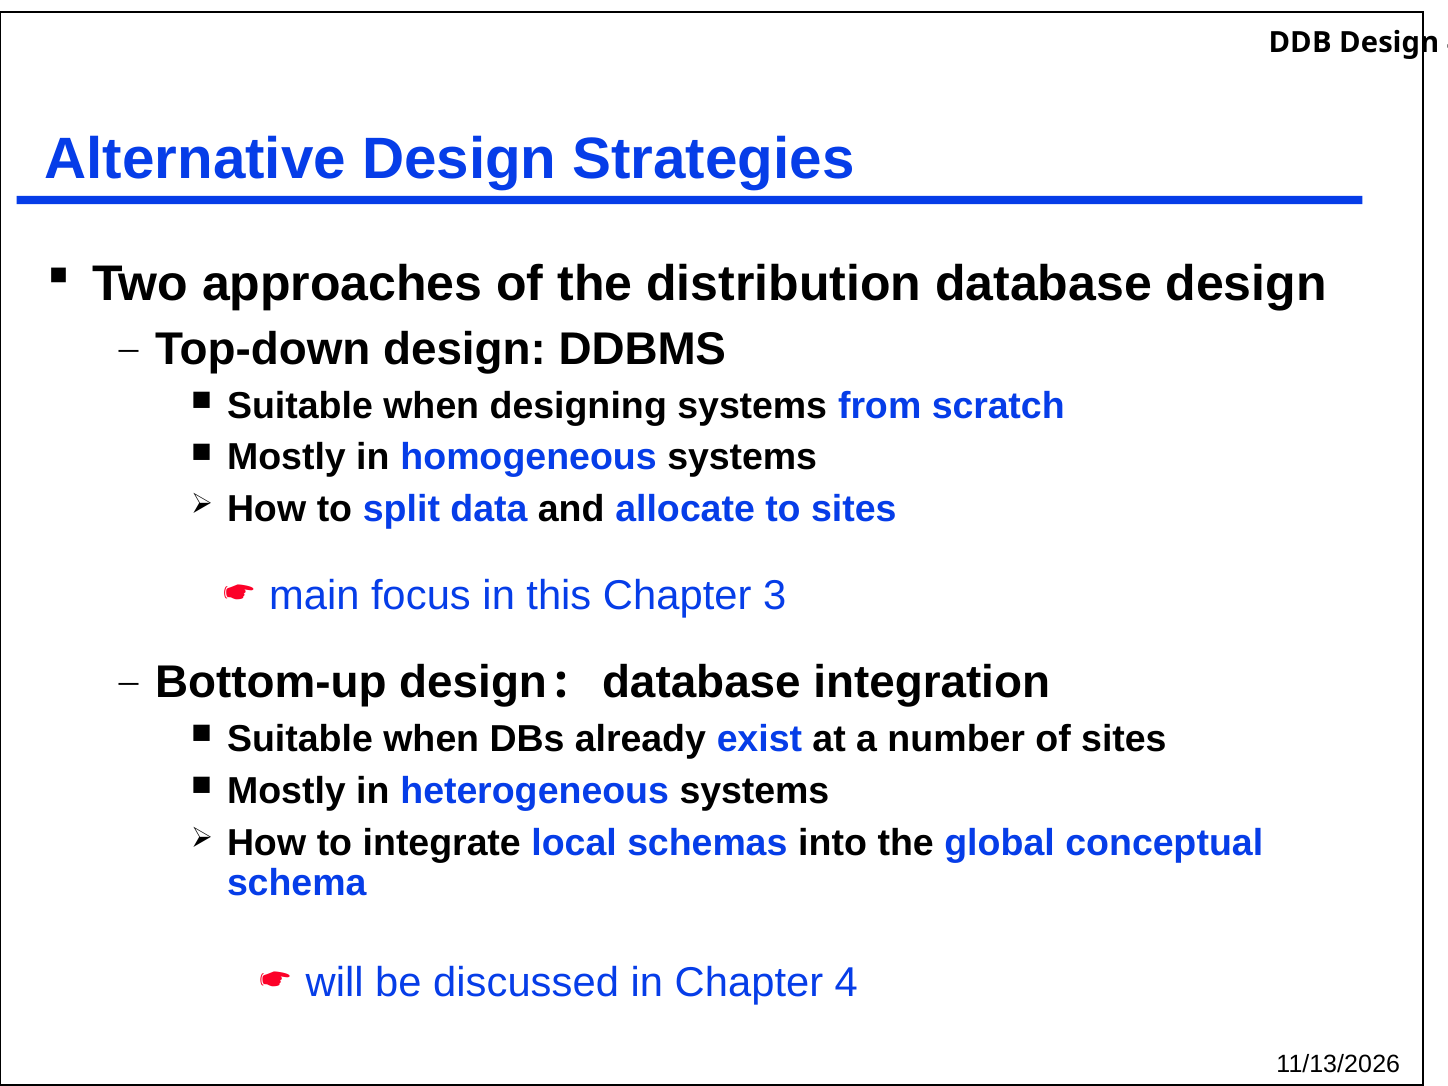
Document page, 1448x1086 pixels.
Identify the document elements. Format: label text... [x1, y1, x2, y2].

title Alternative Design Strategies [30, 17, 1404, 199]
text_box will be discussed in Chapter 4 [244, 952, 874, 1013]
text_box main focus in this Chapter 3 [208, 566, 854, 626]
list Two approaches of the distribution database design Top-down design: DDBMS Suitable when designing systems from scratch Mostly in homogeneous systems How to split data and allocate to sites Bottom-up design: database integration Suitable when DBs already exist at a number of sites Mostly in heterogeneous systems How to integrate local schemas into the global conceptual schema [32, 249, 1374, 1004]
